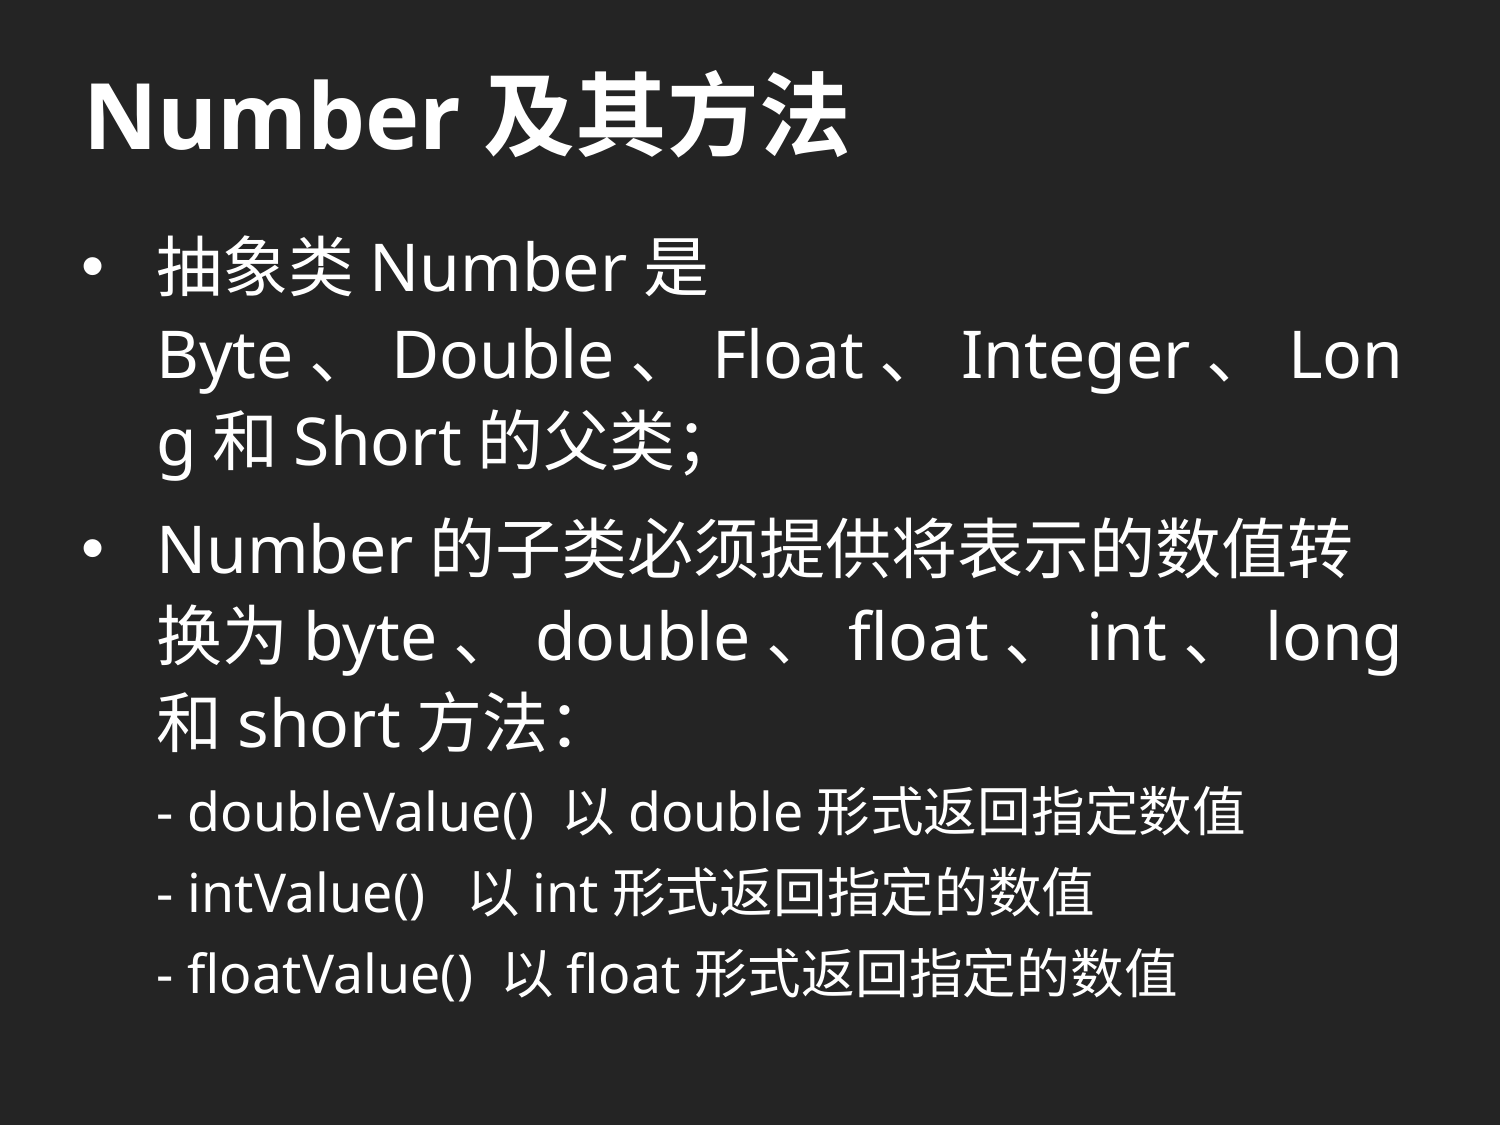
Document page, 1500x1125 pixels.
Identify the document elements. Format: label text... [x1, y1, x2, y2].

title Number及其方法 [68, 35, 1432, 192]
list 抽象类Number是Byte、Double、Float、Integer、Long和Short的父类； Number的子类必须提供将表示的数值转换为byte、double、float、int、long和short方法： - doubleValue() 以double形式返回指定数值 - intValue() 以int形式返回指定的数值 - floatValue() 以float形式返回指定的数值 [66, 210, 1433, 1044]
